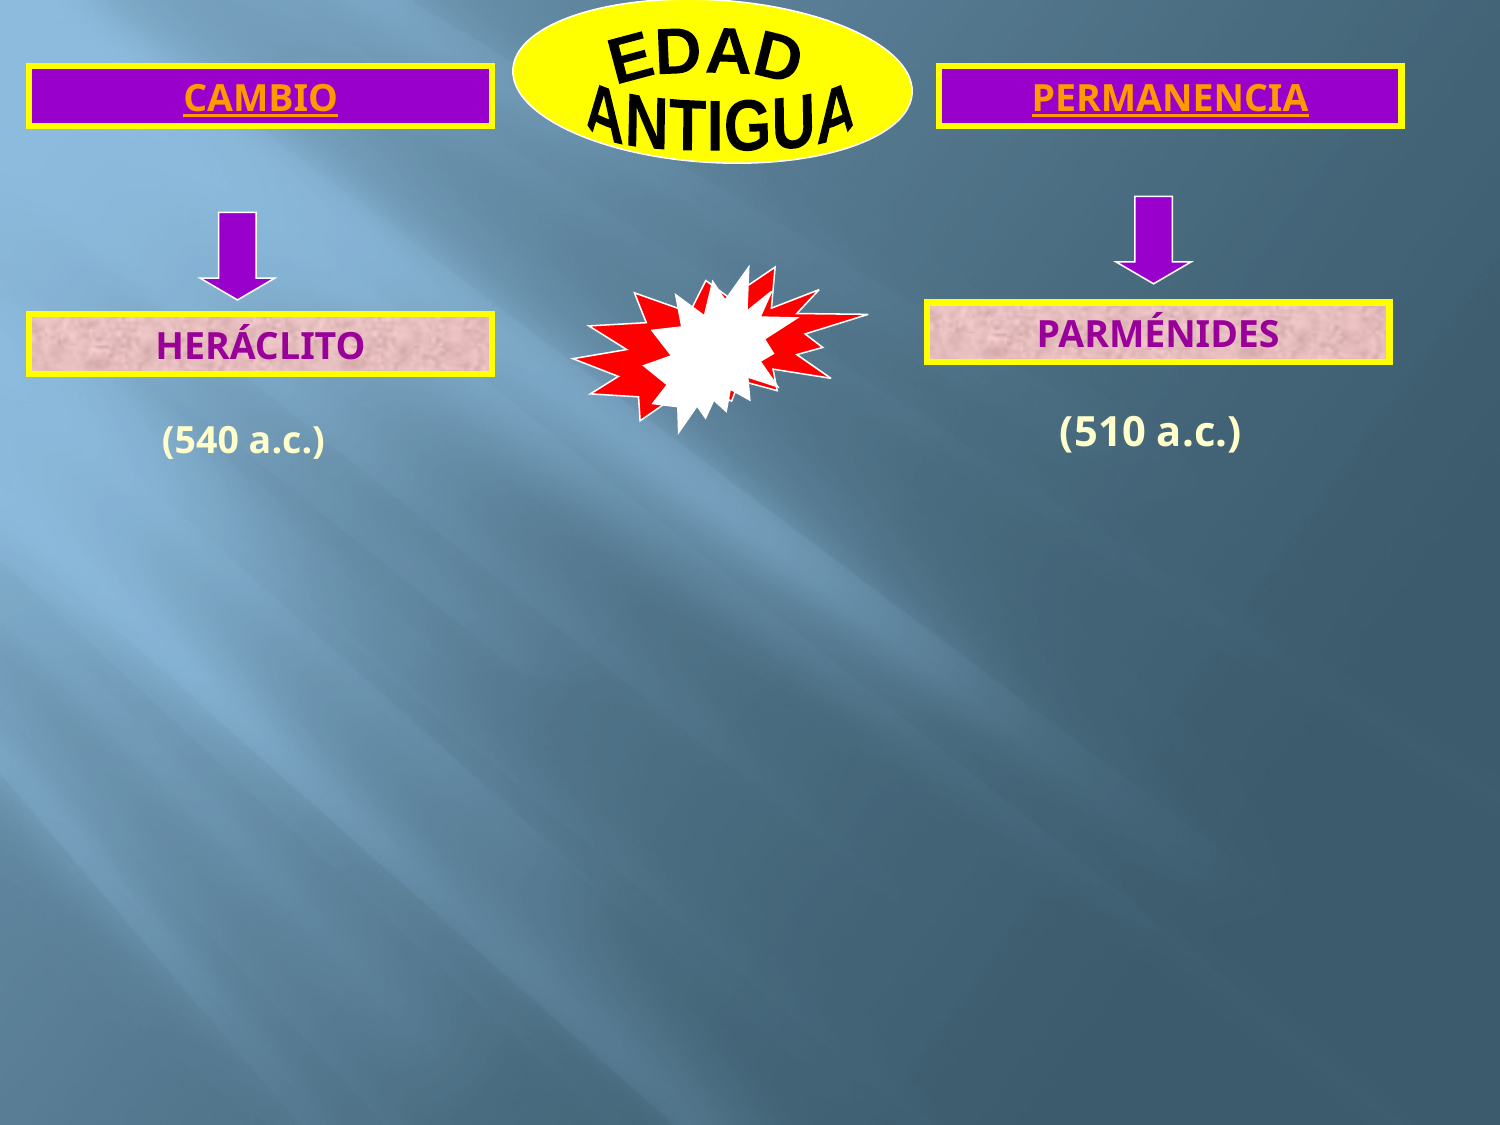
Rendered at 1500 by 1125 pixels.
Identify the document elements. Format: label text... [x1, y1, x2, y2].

text_box [512, 0, 913, 164]
text_box PERMANENCIA [938, 66, 1402, 127]
text_box [748, 378, 778, 391]
text_box [572, 292, 681, 421]
text_box HERÁCLITO [29, 314, 492, 374]
text_box [199, 212, 275, 300]
text_box [719, 290, 727, 299]
text_box [729, 391, 735, 402]
text_box CAMBIO [29, 66, 492, 127]
text_box (510 a.c.) [1045, 397, 1283, 462]
text_box [693, 280, 711, 314]
text_box (540 a.c.) [112, 408, 375, 469]
text_box [643, 267, 798, 433]
text_box PARMÉNIDES [927, 302, 1390, 363]
text_box [747, 267, 869, 382]
text_box [1116, 196, 1192, 284]
